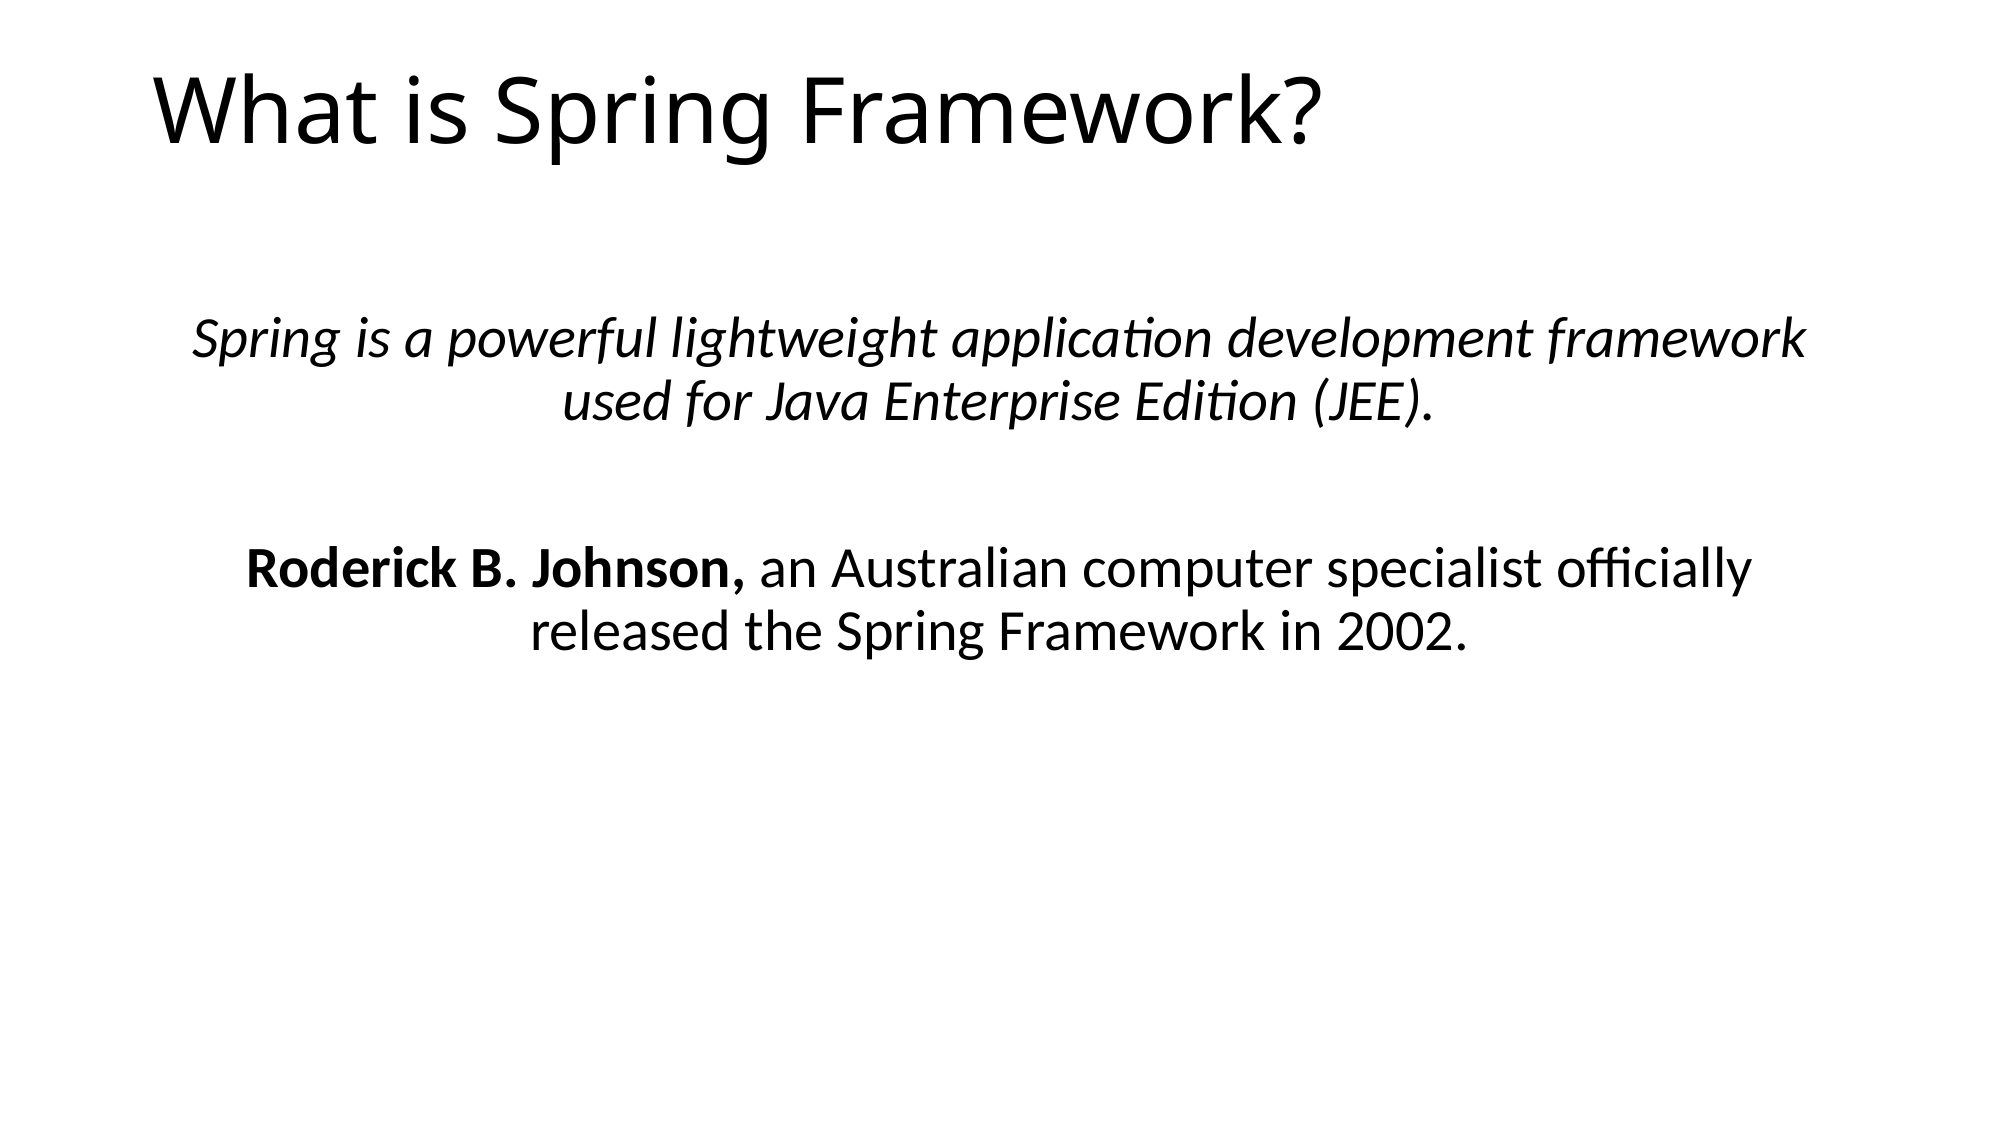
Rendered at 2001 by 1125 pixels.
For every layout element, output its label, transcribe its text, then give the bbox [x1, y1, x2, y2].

list Spring is a powerful lightweight application development framework used for Java Enterprise Edition (JEE). Roderick B. Johnson, an Australian computer specialist officially released the Spring Framework in 2002. [137, 299, 1863, 1014]
title What is Spring Framework? [137, 59, 1863, 278]
